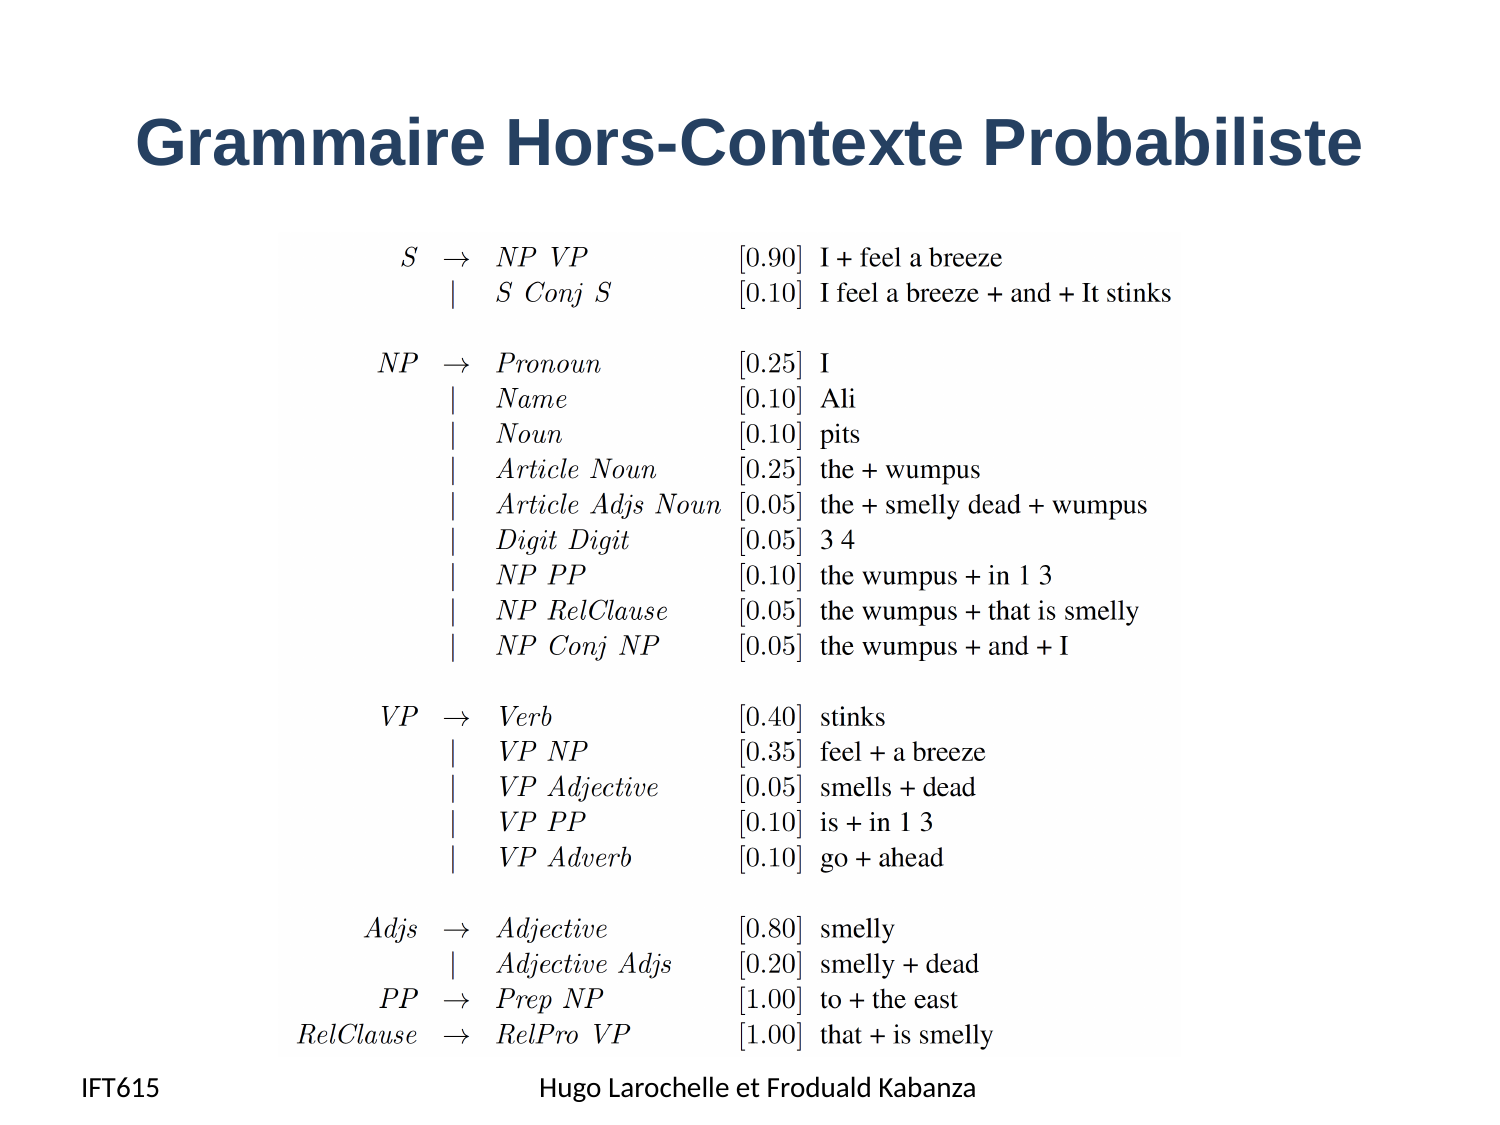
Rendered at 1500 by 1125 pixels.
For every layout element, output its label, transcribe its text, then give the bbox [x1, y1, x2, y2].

title Grammaire Hors-Contexte Probabiliste [75, 45, 1425, 233]
picture [278, 232, 1182, 1057]
footer Hugo Larochelle et Froduald Kabanza [520, 1066, 996, 1117]
slide_number IFT615 [66, 1056, 356, 1117]
